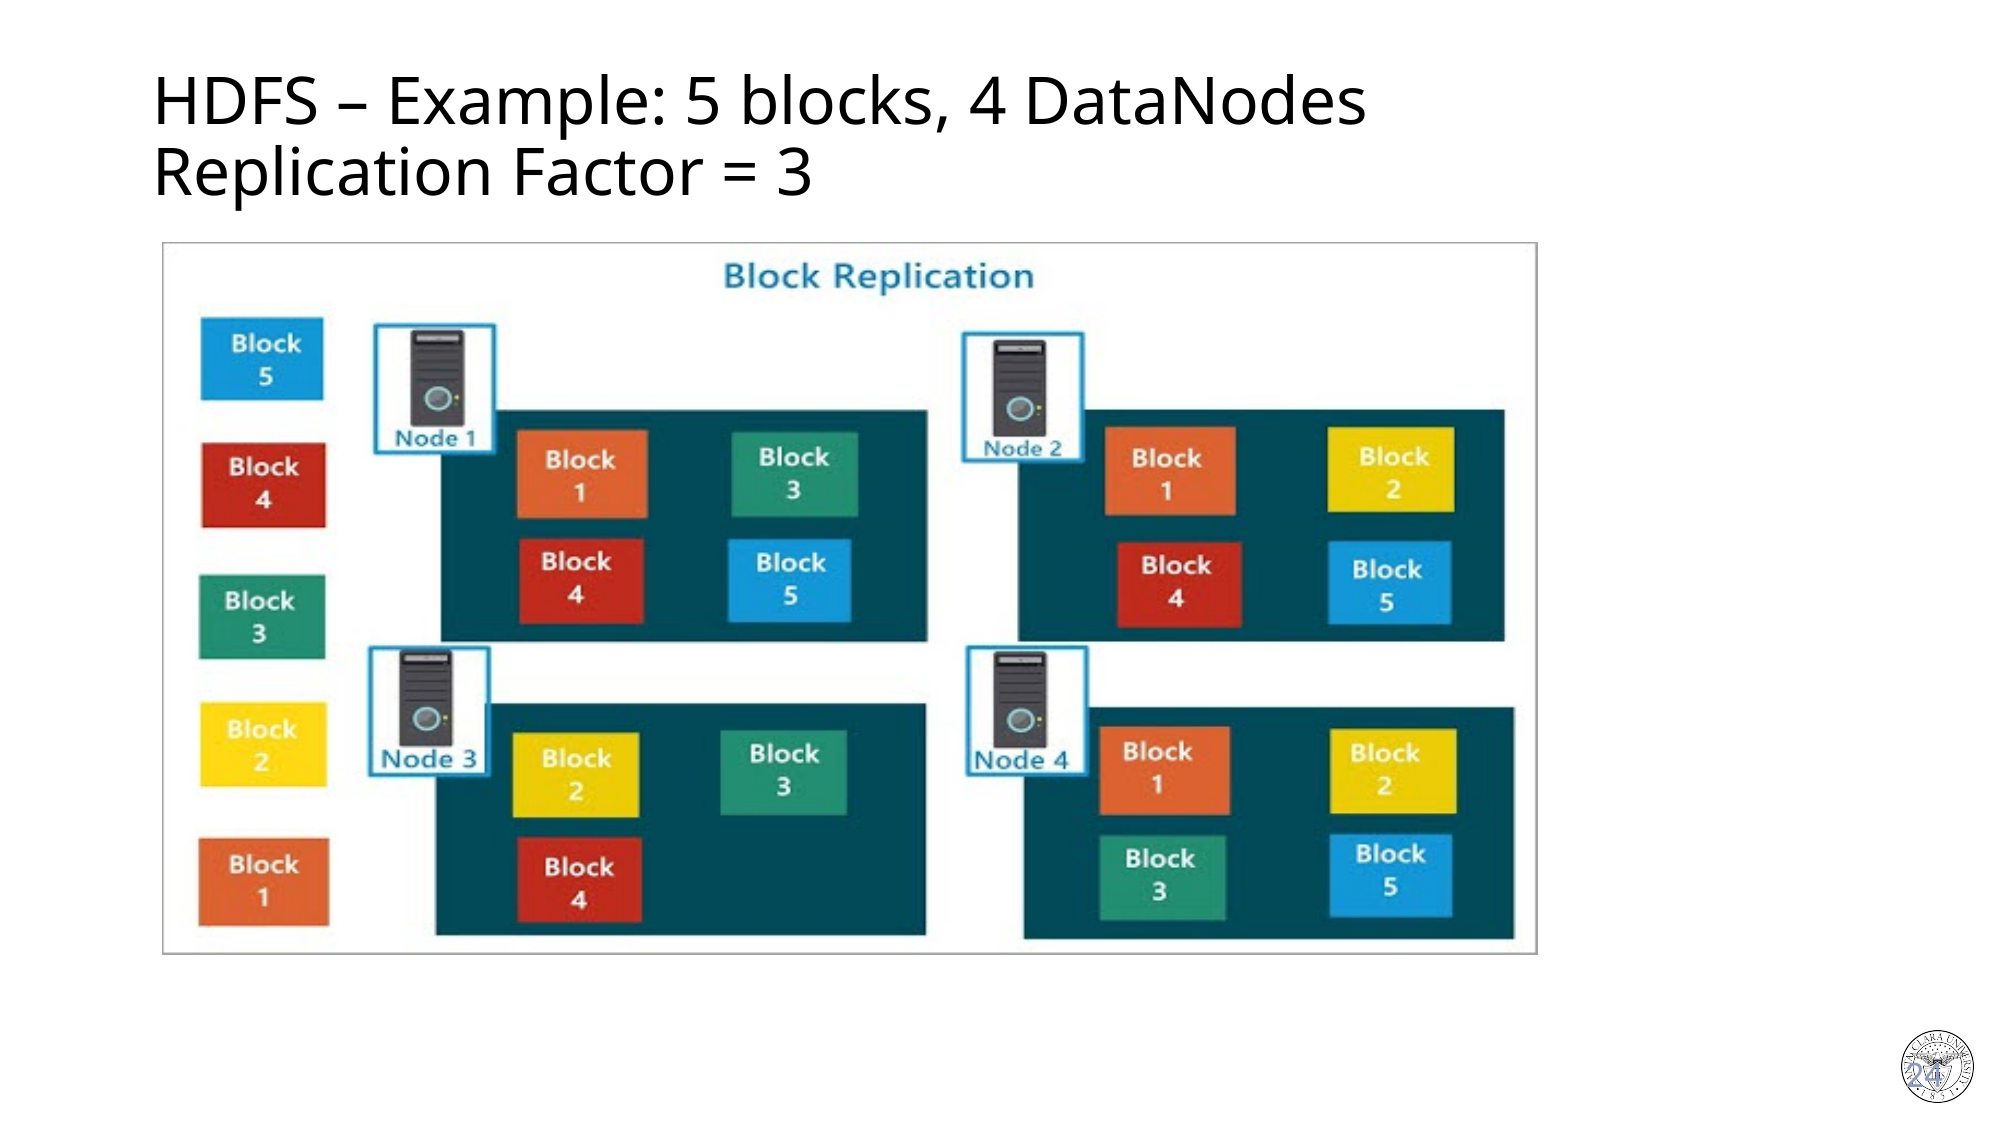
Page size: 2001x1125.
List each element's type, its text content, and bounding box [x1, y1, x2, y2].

picture [1901, 1030, 1974, 1042]
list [162, 242, 1539, 955]
slide_number 24 [1890, 1042, 2000, 1103]
title HDFS – Example: 5 blocks, 4 DataNodes Replication Factor = 3 [137, 59, 1863, 217]
